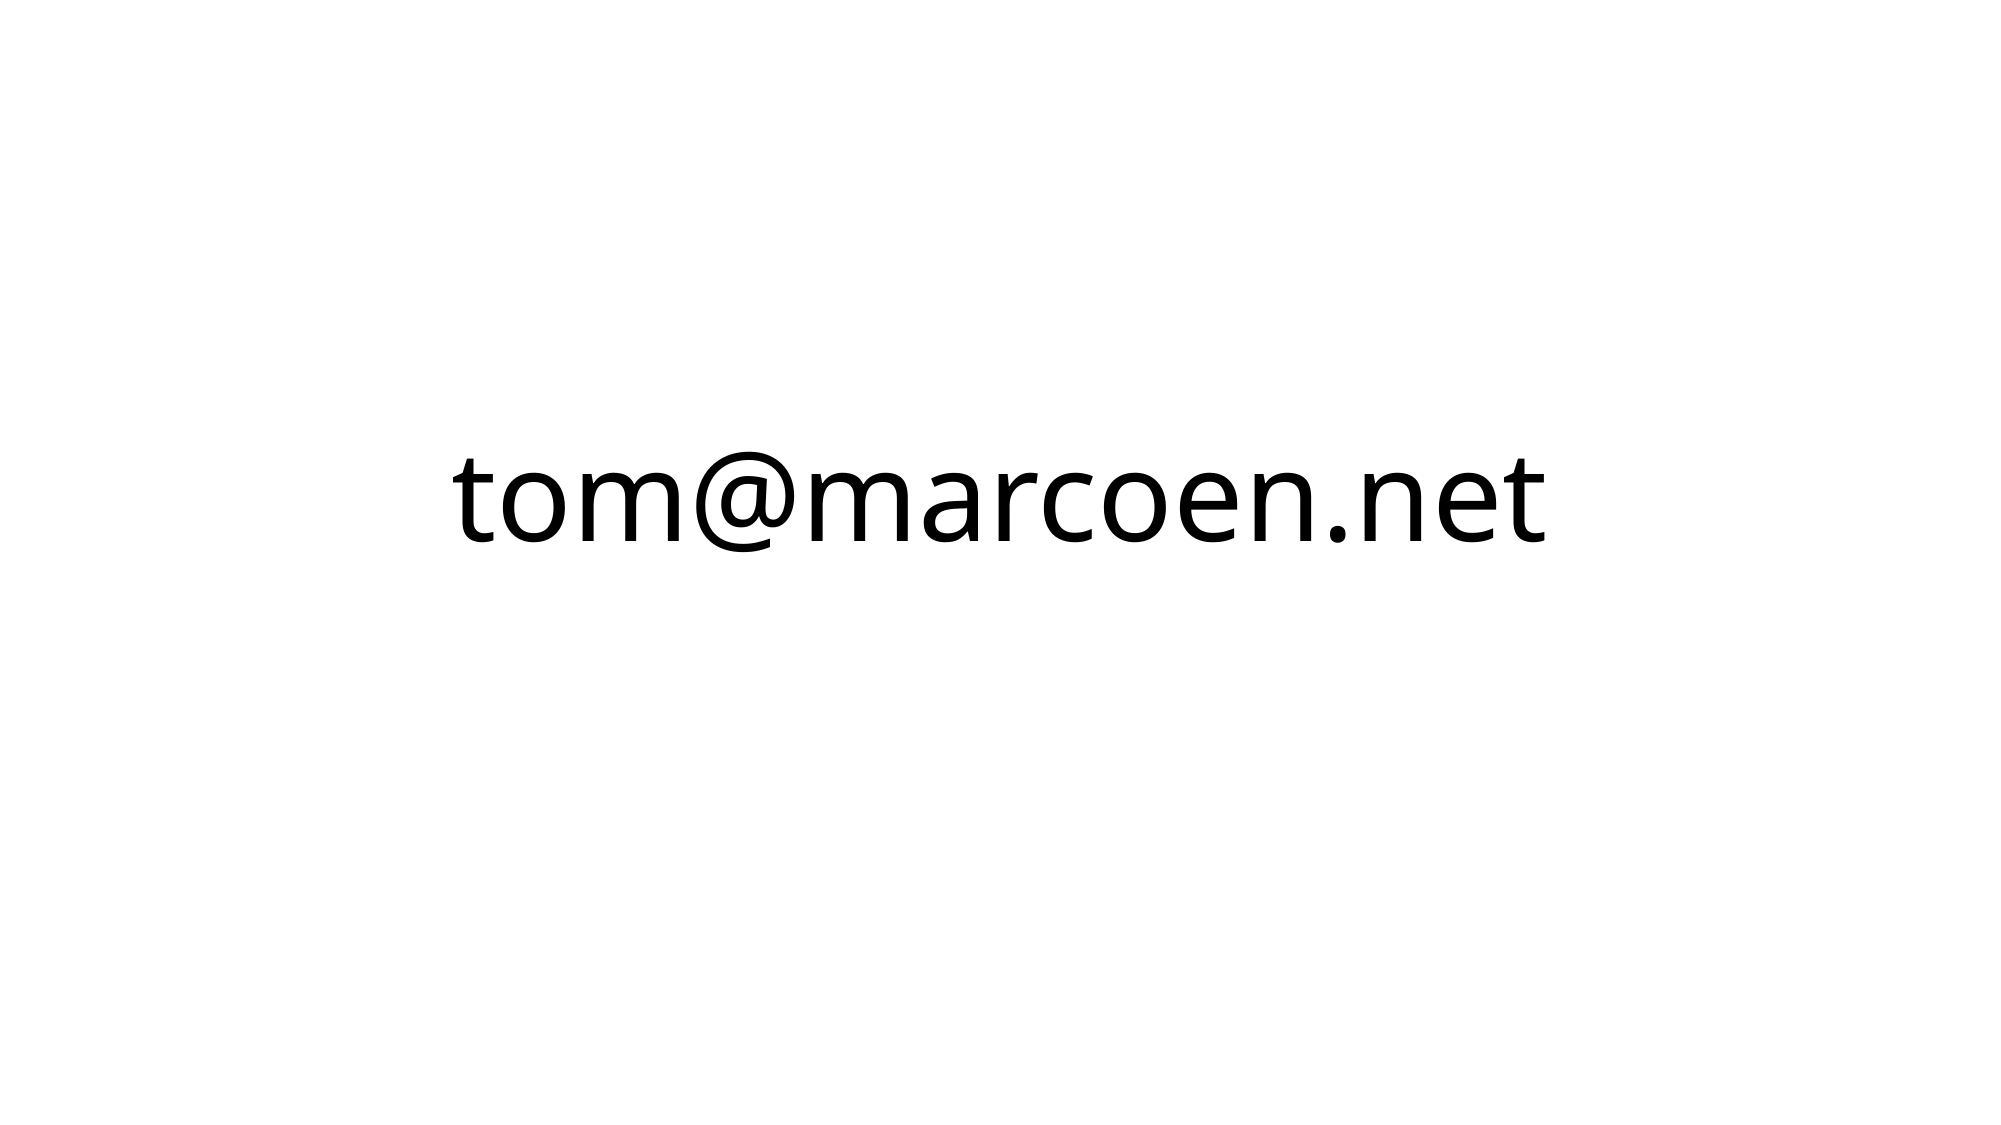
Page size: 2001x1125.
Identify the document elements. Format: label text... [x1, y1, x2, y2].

title tom@marcoen.net [0, 184, 2000, 576]
